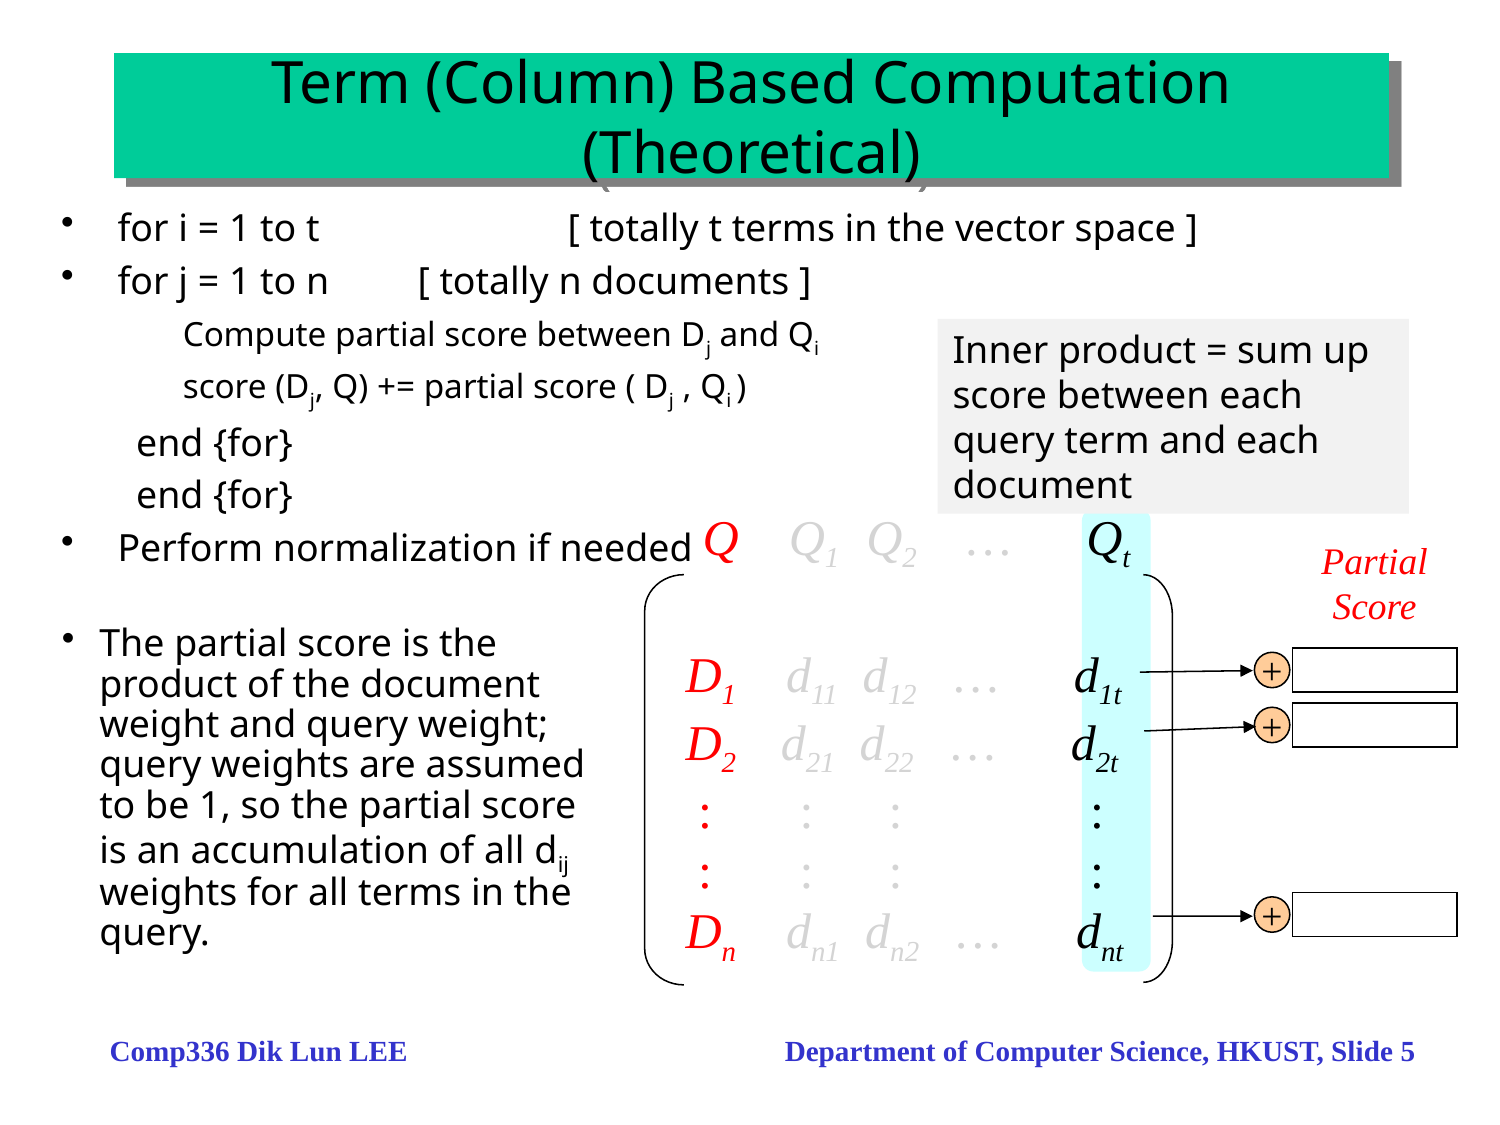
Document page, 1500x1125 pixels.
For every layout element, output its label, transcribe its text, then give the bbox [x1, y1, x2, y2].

text_box [1292, 702, 1457, 747]
text_box Partial Score [1302, 529, 1448, 635]
text_box [1177, 720, 1256, 734]
text_box [1177, 664, 1253, 677]
title Term (Column) Based Computation (Theoretical) [114, 53, 1389, 179]
text_box + [1254, 707, 1290, 743]
text_box [776, 489, 1067, 573]
text_box [1292, 648, 1457, 693]
text_box + [1254, 896, 1290, 933]
footer Comp336 Dik Lun LEE Department of Computer Science, HKUST, Slide 5 [75, 1025, 1450, 1100]
text_box [1177, 909, 1253, 923]
text_box + [1254, 652, 1290, 688]
text_box The partial score is the product of the document weight and query weight; query weights are assumed to be 1, so the partial score is an accumulation of all dij weights for all terms in the query. [47, 616, 624, 961]
list for i = 1 to t [ totally t terms in the vector space ] for j = 1 to n [ totally n documents ] Compute partial score between Dj and Qi score (Dj, Q) += partial score ( Dj , Qi ) end {for} end {for} Perform normalization if needed [46, 196, 1222, 588]
text_box [1292, 892, 1457, 937]
text_box Inner product = sum up score between each query term and each document [937, 318, 1409, 514]
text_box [644, 574, 1173, 986]
